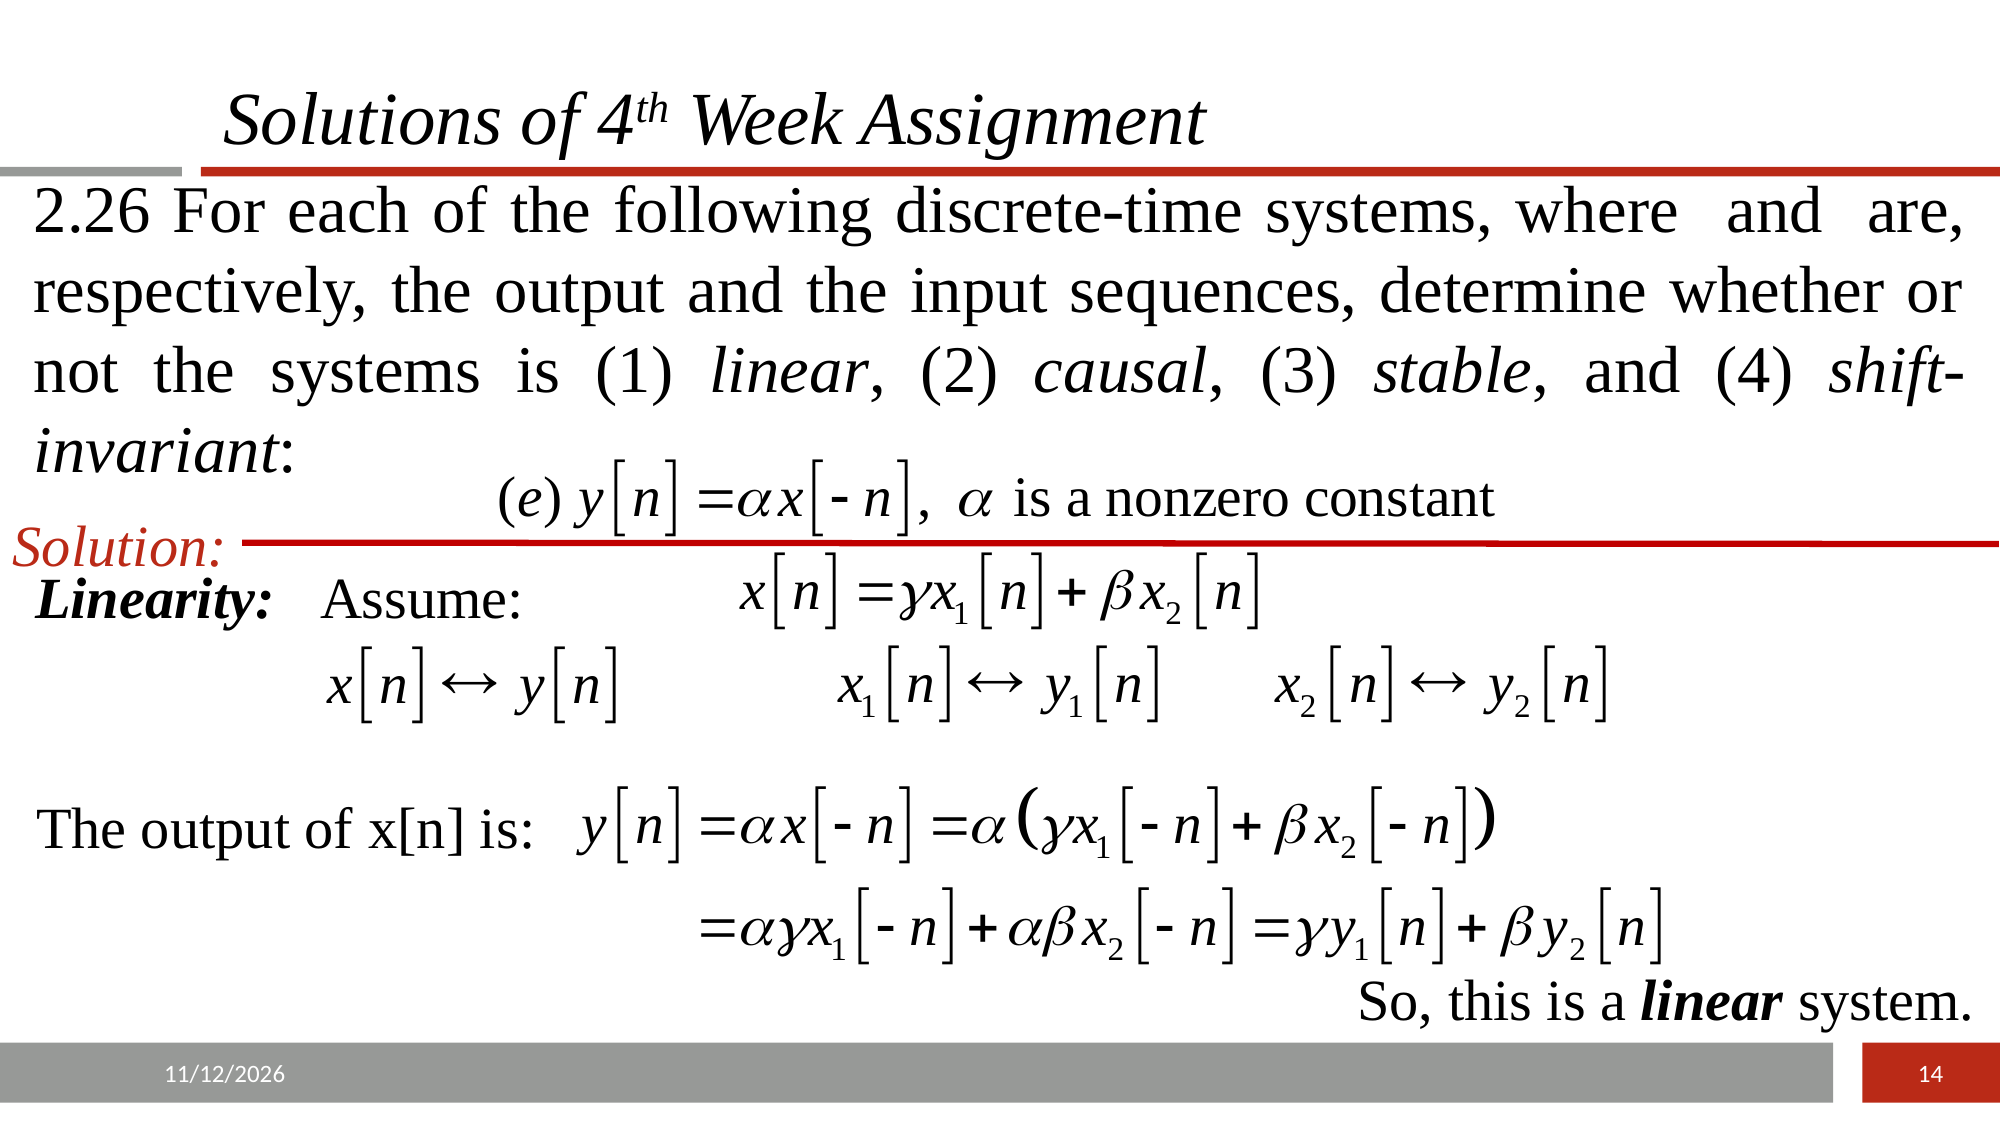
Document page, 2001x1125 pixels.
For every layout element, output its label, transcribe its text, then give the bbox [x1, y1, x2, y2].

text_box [489, 454, 1511, 550]
text_box Linearity: [20, 587, 290, 638]
text_box The output of x[n] is: [21, 783, 551, 868]
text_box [827, 640, 1173, 737]
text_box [1271, 500, 1999, 587]
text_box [567, 777, 1675, 979]
text_box So, this is a linear system. [1342, 954, 1990, 1040]
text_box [1263, 640, 1619, 737]
title Solutions of 4th Week Assignment [208, 12, 1934, 230]
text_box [728, 547, 1271, 644]
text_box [0, 500, 728, 587]
slide_number 14 [1862, 1042, 1999, 1103]
text_box Assume: [305, 587, 539, 638]
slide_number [0, 1042, 450, 1103]
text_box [315, 641, 633, 737]
